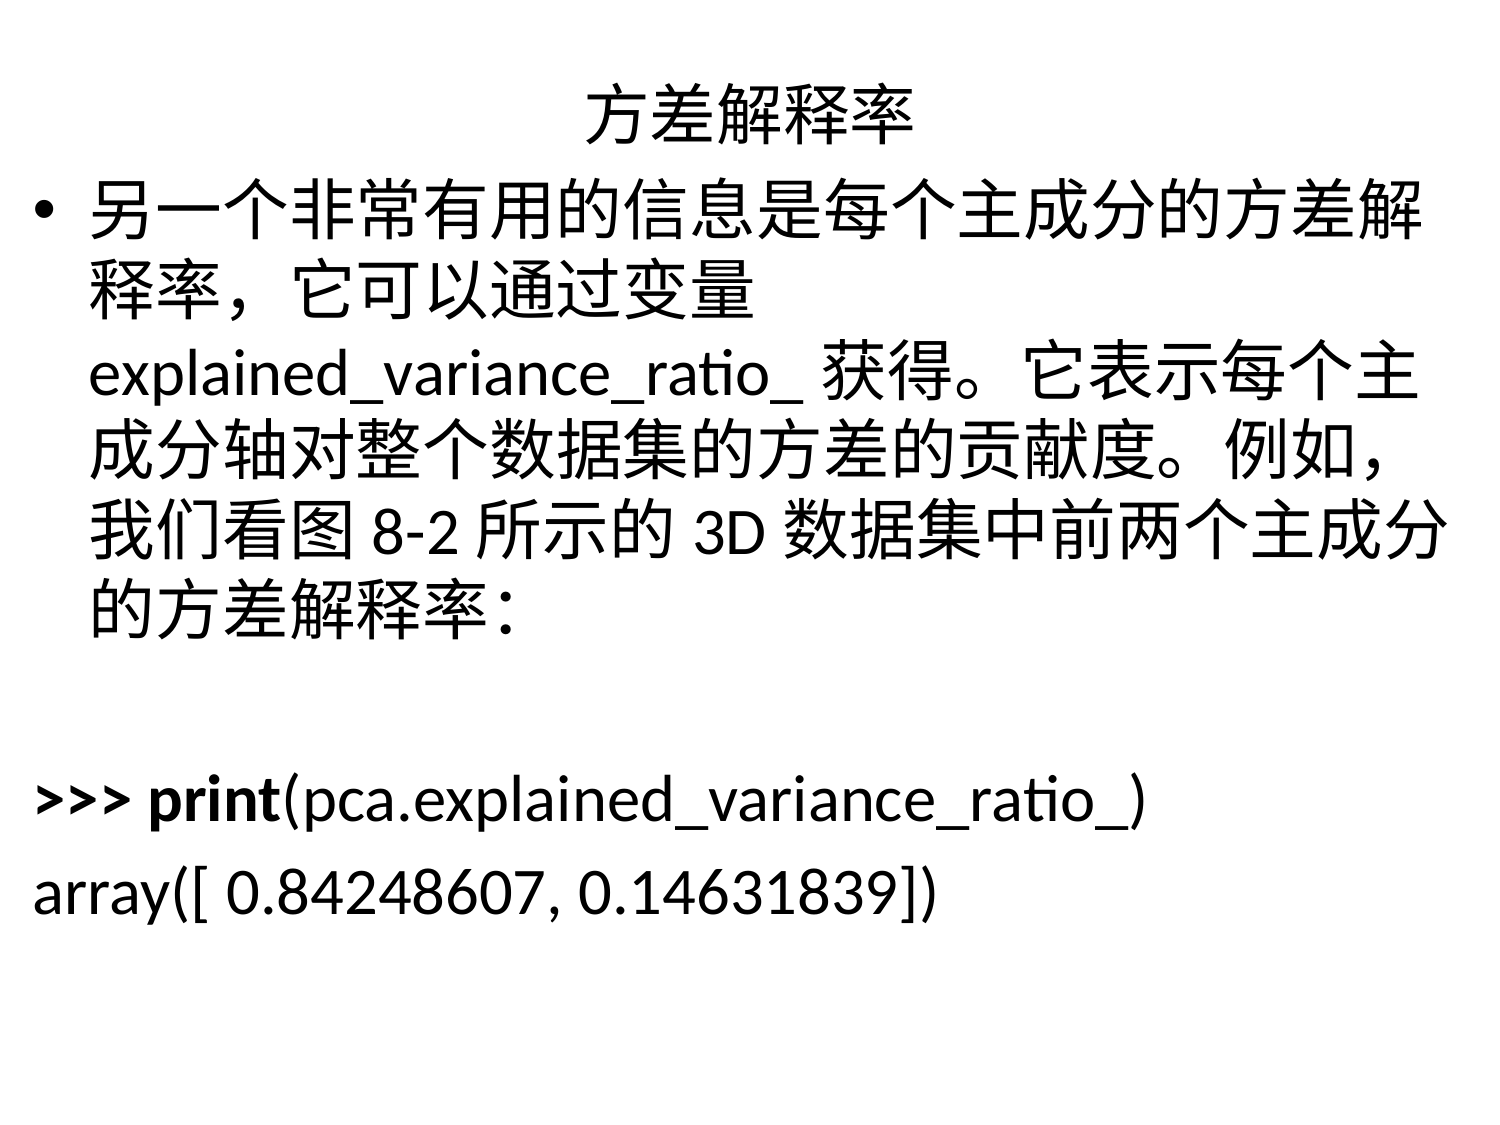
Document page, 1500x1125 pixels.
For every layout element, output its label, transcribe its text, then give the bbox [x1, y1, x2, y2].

title 方差解释率 [75, 19, 1425, 160]
list 另一个非常有用的信息是每个主成分的方差解释率，它可以通过变量explained_variance_ratio_获得。它表示每个主成分轴对整个数据集的方差的贡献度。例如，我们看图8-2所示的3D数据集中前两个主成分的方差解释率： >>> print(pca.explained_variance_ratio_) array([ 0.84248607, 0.14631839]) [17, 160, 1500, 1005]
